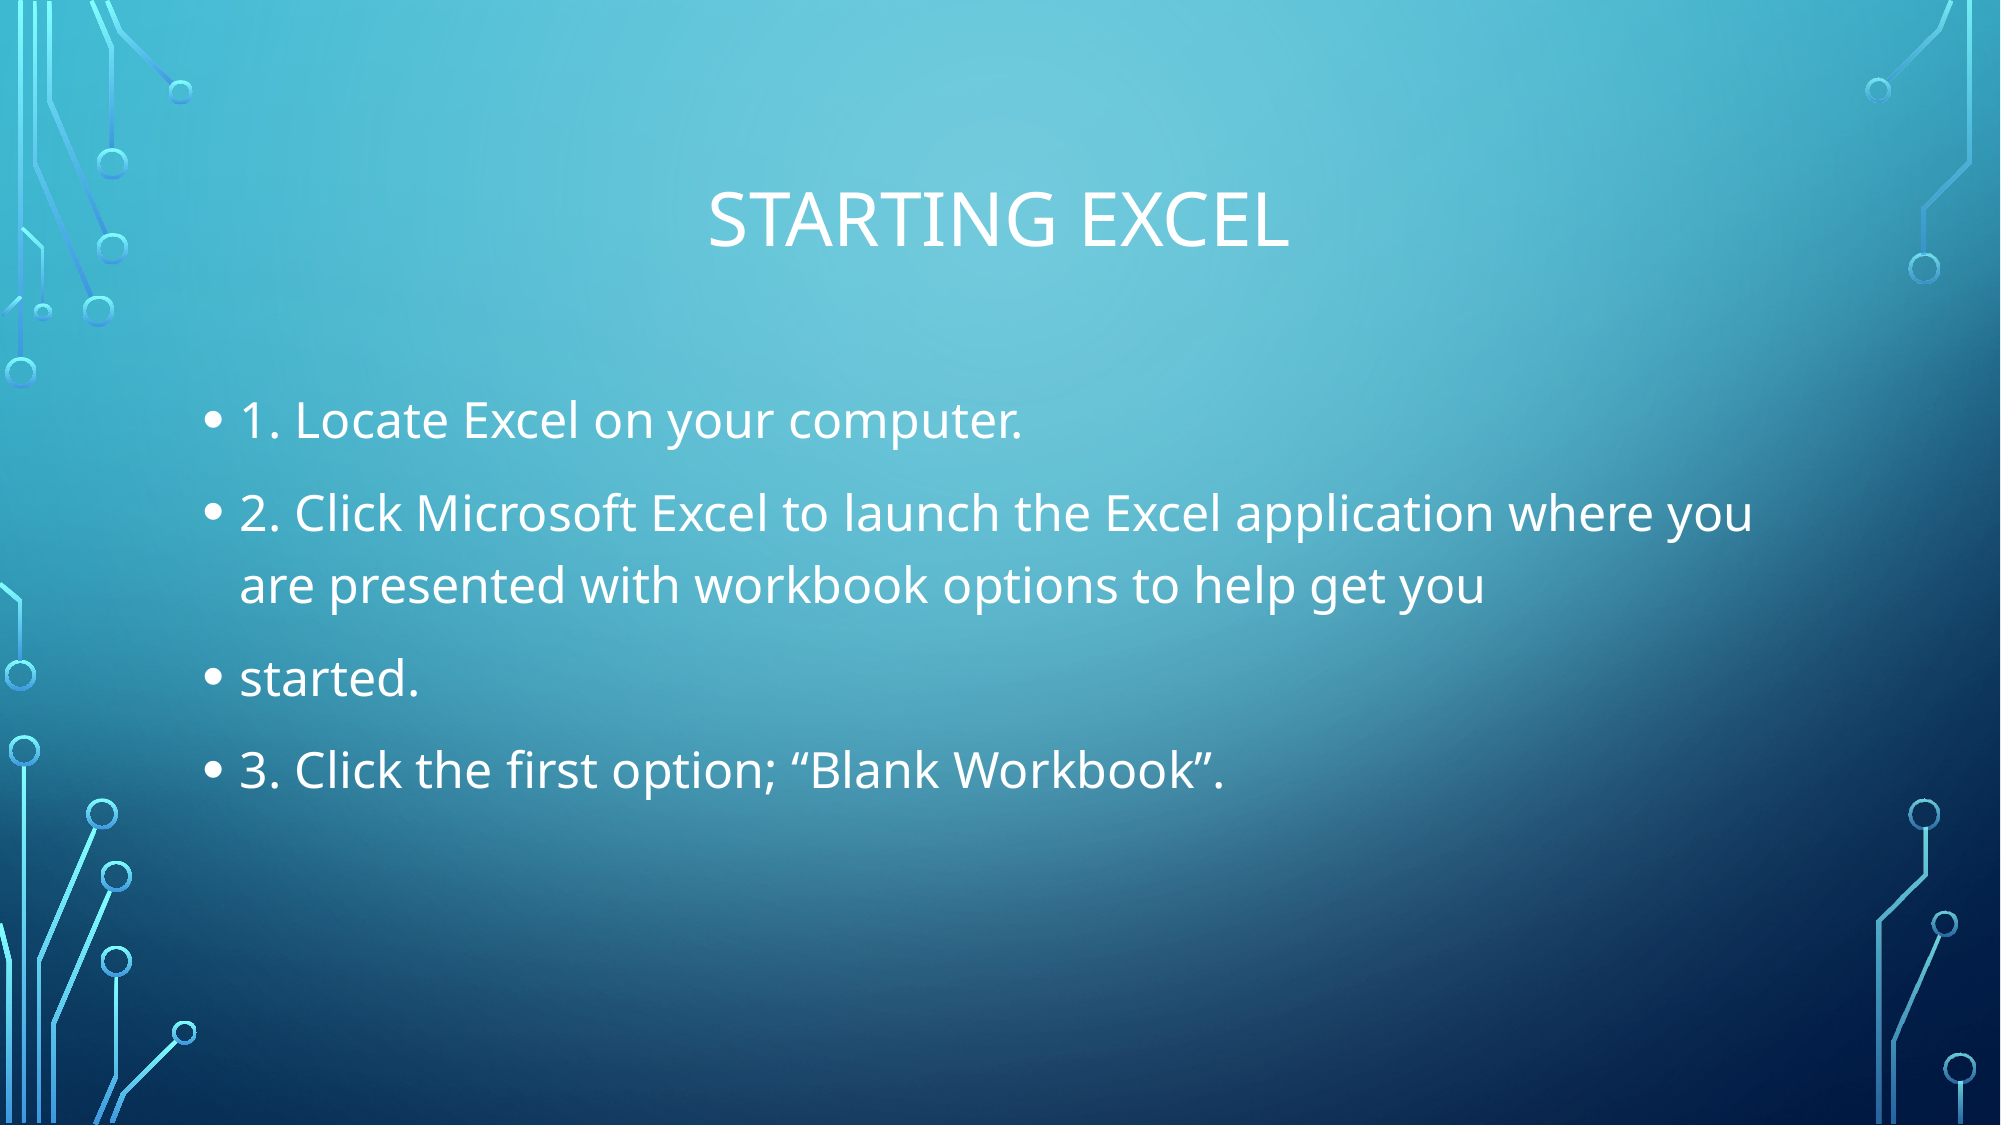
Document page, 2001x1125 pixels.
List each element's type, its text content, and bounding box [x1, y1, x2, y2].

list 1. Locate Excel on your computer. 2. Click Microsoft Excel to launch the Excel application where you are presented with workbook options to help get you started. 3. Click the first option; “Blank Workbook”. [187, 369, 1813, 950]
title Starting Excel [187, 101, 1813, 344]
